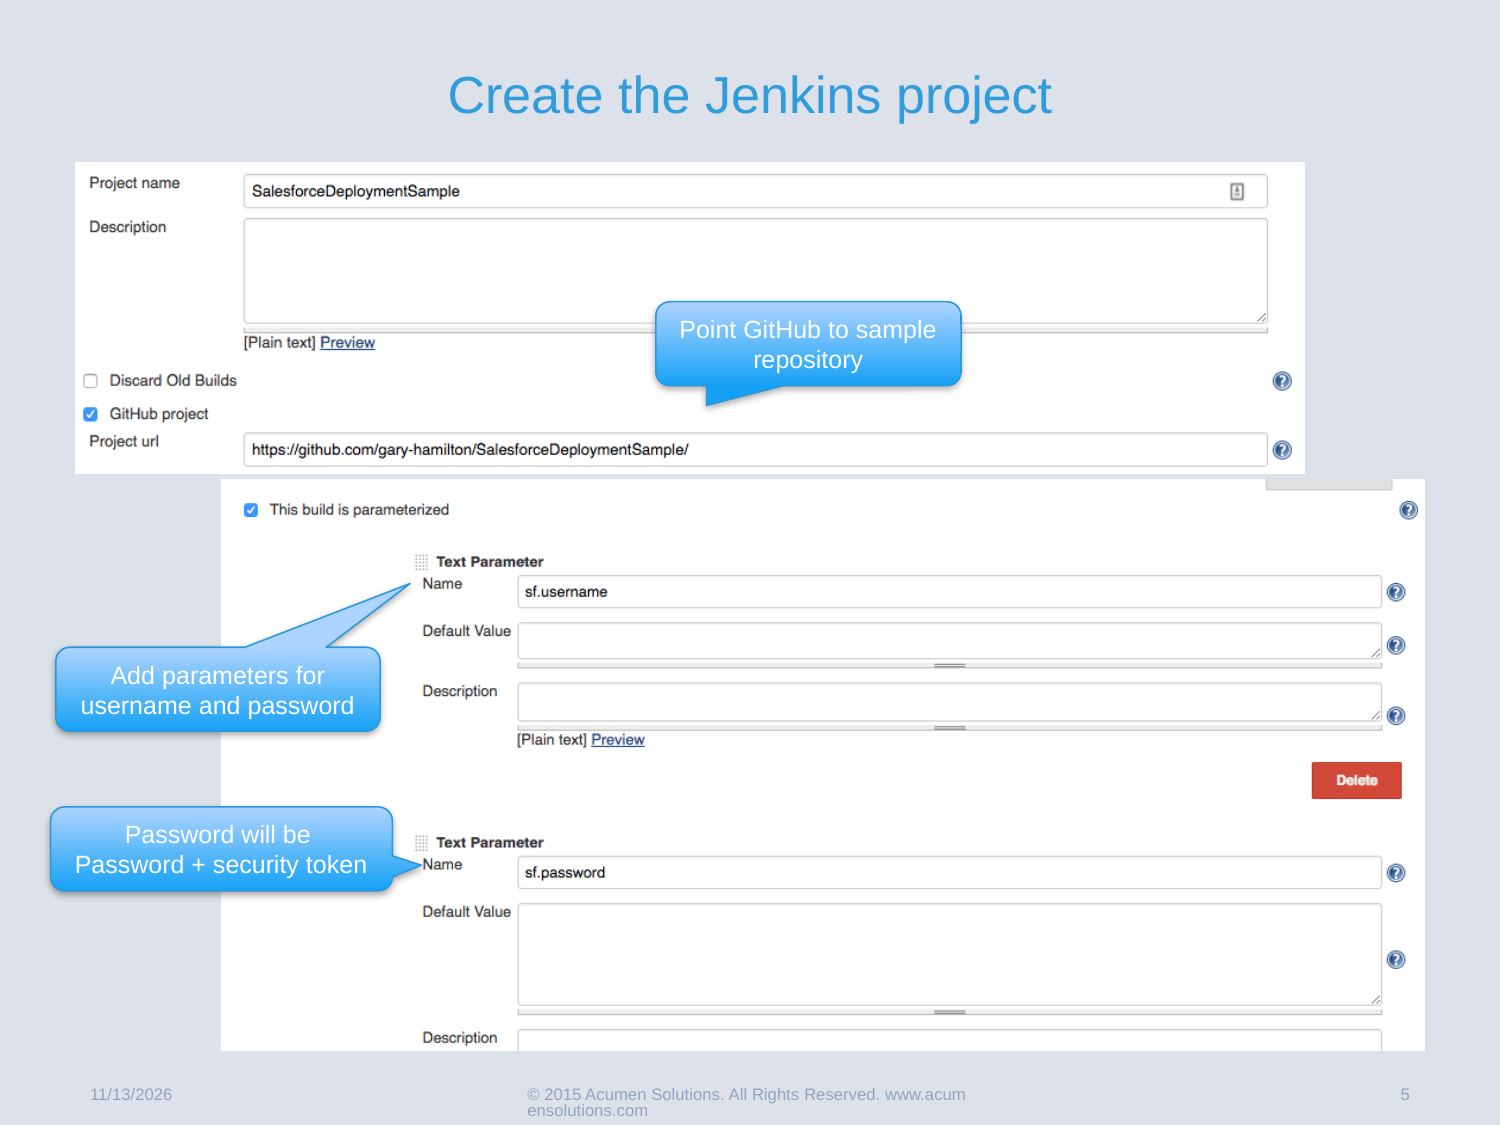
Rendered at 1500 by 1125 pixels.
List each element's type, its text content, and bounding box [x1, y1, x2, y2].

text_box Add parameters for username and password [55, 646, 216, 732]
slide_number 5 [1074, 1073, 1425, 1114]
title Create the Jenkins project [0, 0, 1500, 186]
picture [74, 161, 1305, 474]
picture [221, 479, 1426, 1051]
footer © 2015 Acumen Solutions. All Rights Reserved. www.acumensolutions.com [512, 1073, 988, 1114]
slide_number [75, 1073, 425, 1114]
text_box Password will be Password + security token [49, 806, 216, 892]
